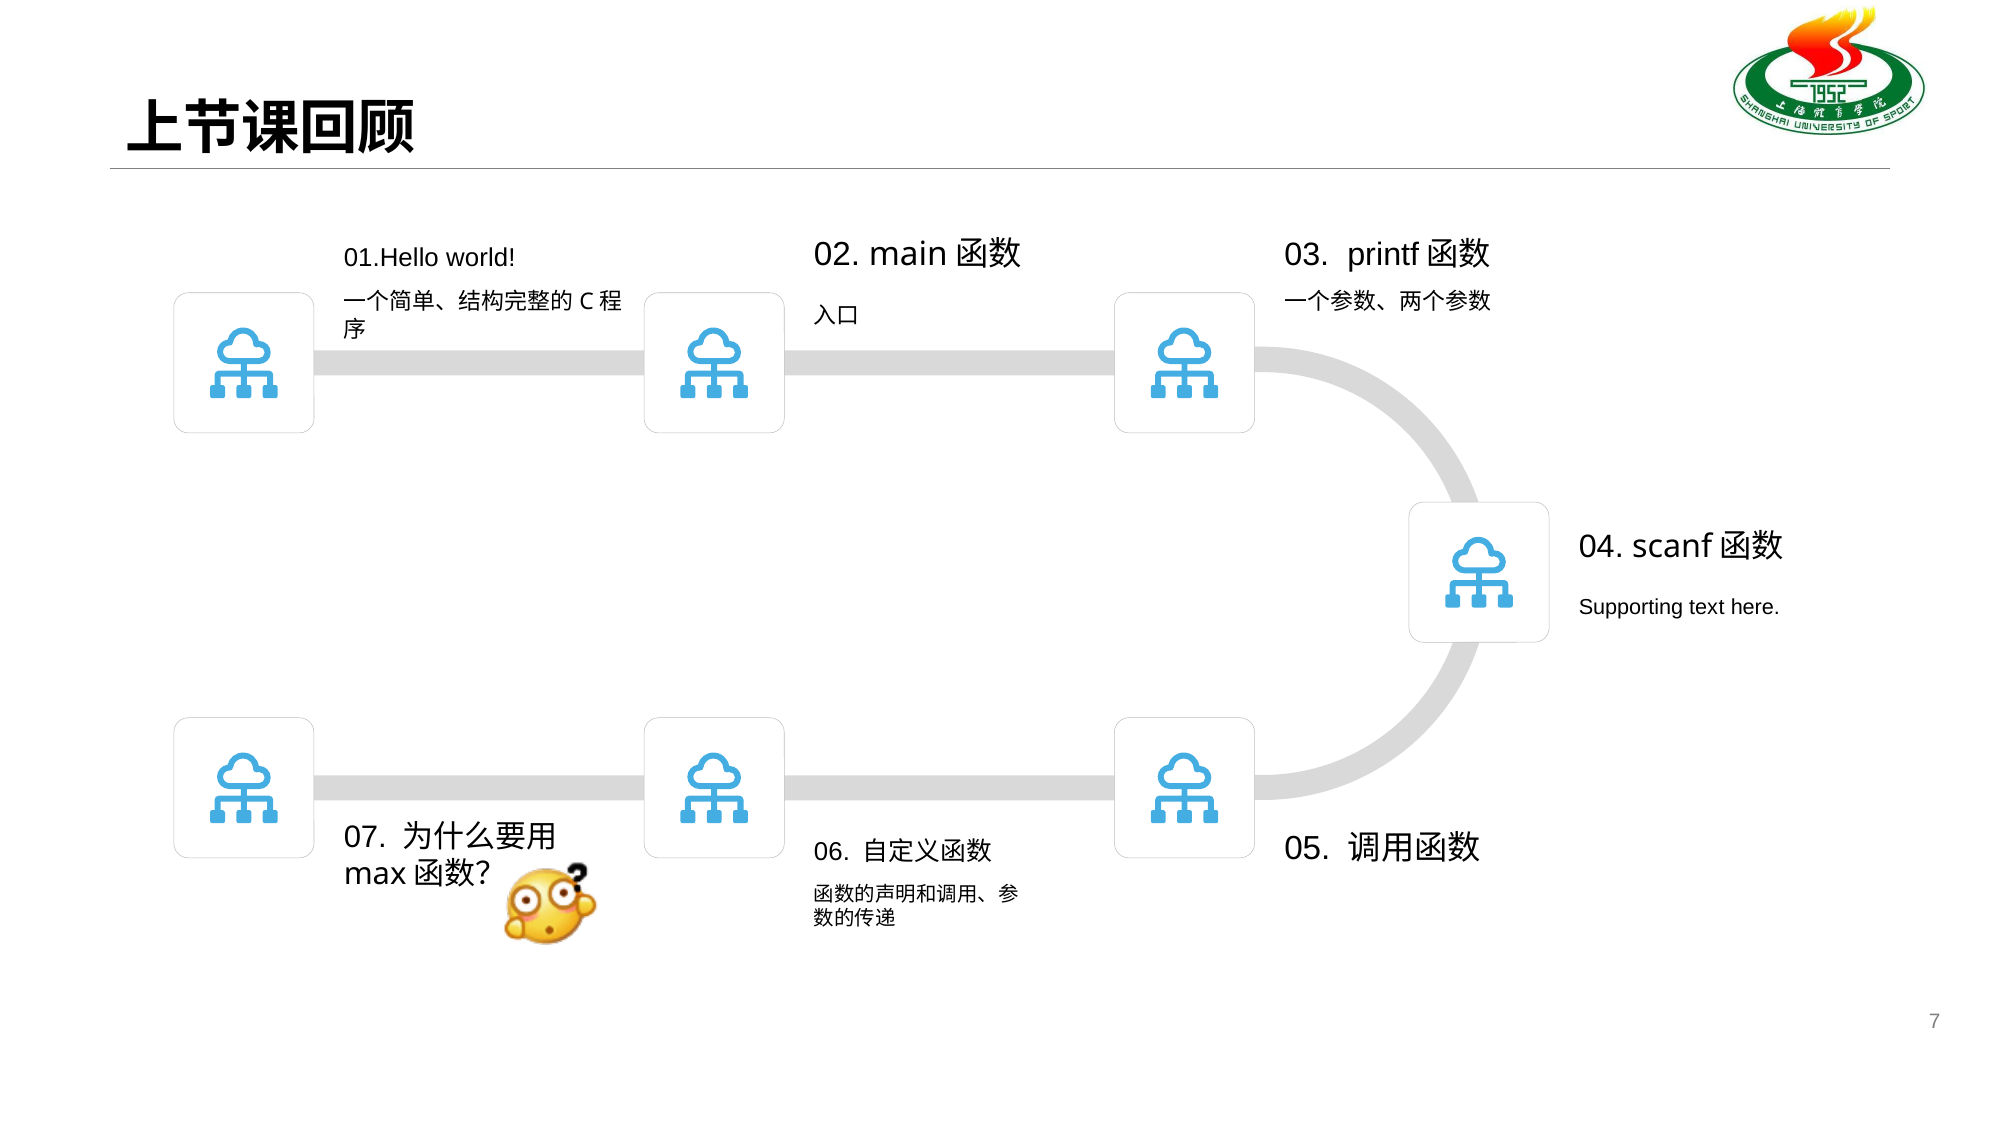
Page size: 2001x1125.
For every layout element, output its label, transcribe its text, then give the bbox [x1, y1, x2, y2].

title 上节课回顾 [109, 0, 1890, 169]
slide_number 7 [1478, 1003, 1956, 1038]
picture [1890, 0, 1927, 135]
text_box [173, 215, 1805, 938]
picture [497, 855, 598, 956]
